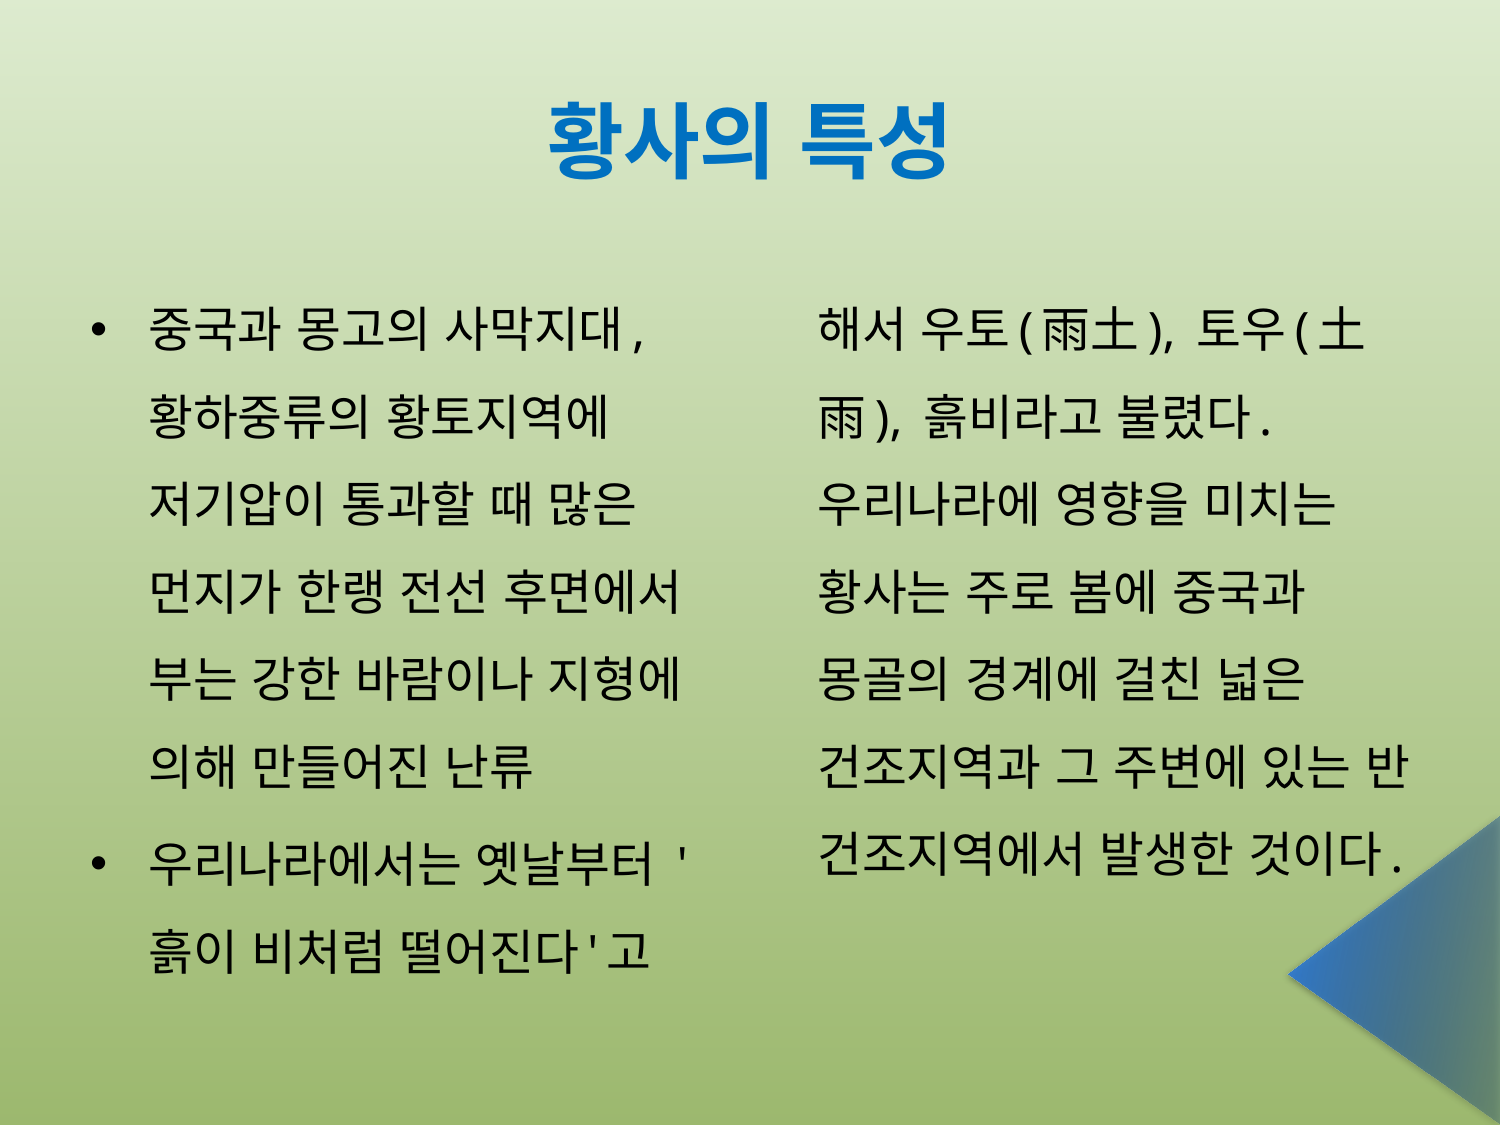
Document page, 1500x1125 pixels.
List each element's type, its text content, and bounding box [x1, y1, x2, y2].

title 황사의 특성 [75, 45, 1425, 233]
list 중국과 몽고의 사막지대, 황하중류의 황토지역에 저기압이 통과할 때 많은 먼지가 한랭 전선 후면에서 부는 강한 바람이나 지형에 의해 만들어진 난류 우리나라에서는 옛날부터 '흙이 비처럼 떨어진다'고 해서 우토(雨土), 토우(土雨), 흙비라고 불렸다. 우리나라에 영향을 미치는 황사는 주로 봄에 중국과 몽골의 경계에 걸친 넓은 건조지역과 그 주변에 있는 반 건조지역에서 발생한 것이다. [75, 262, 1425, 1005]
